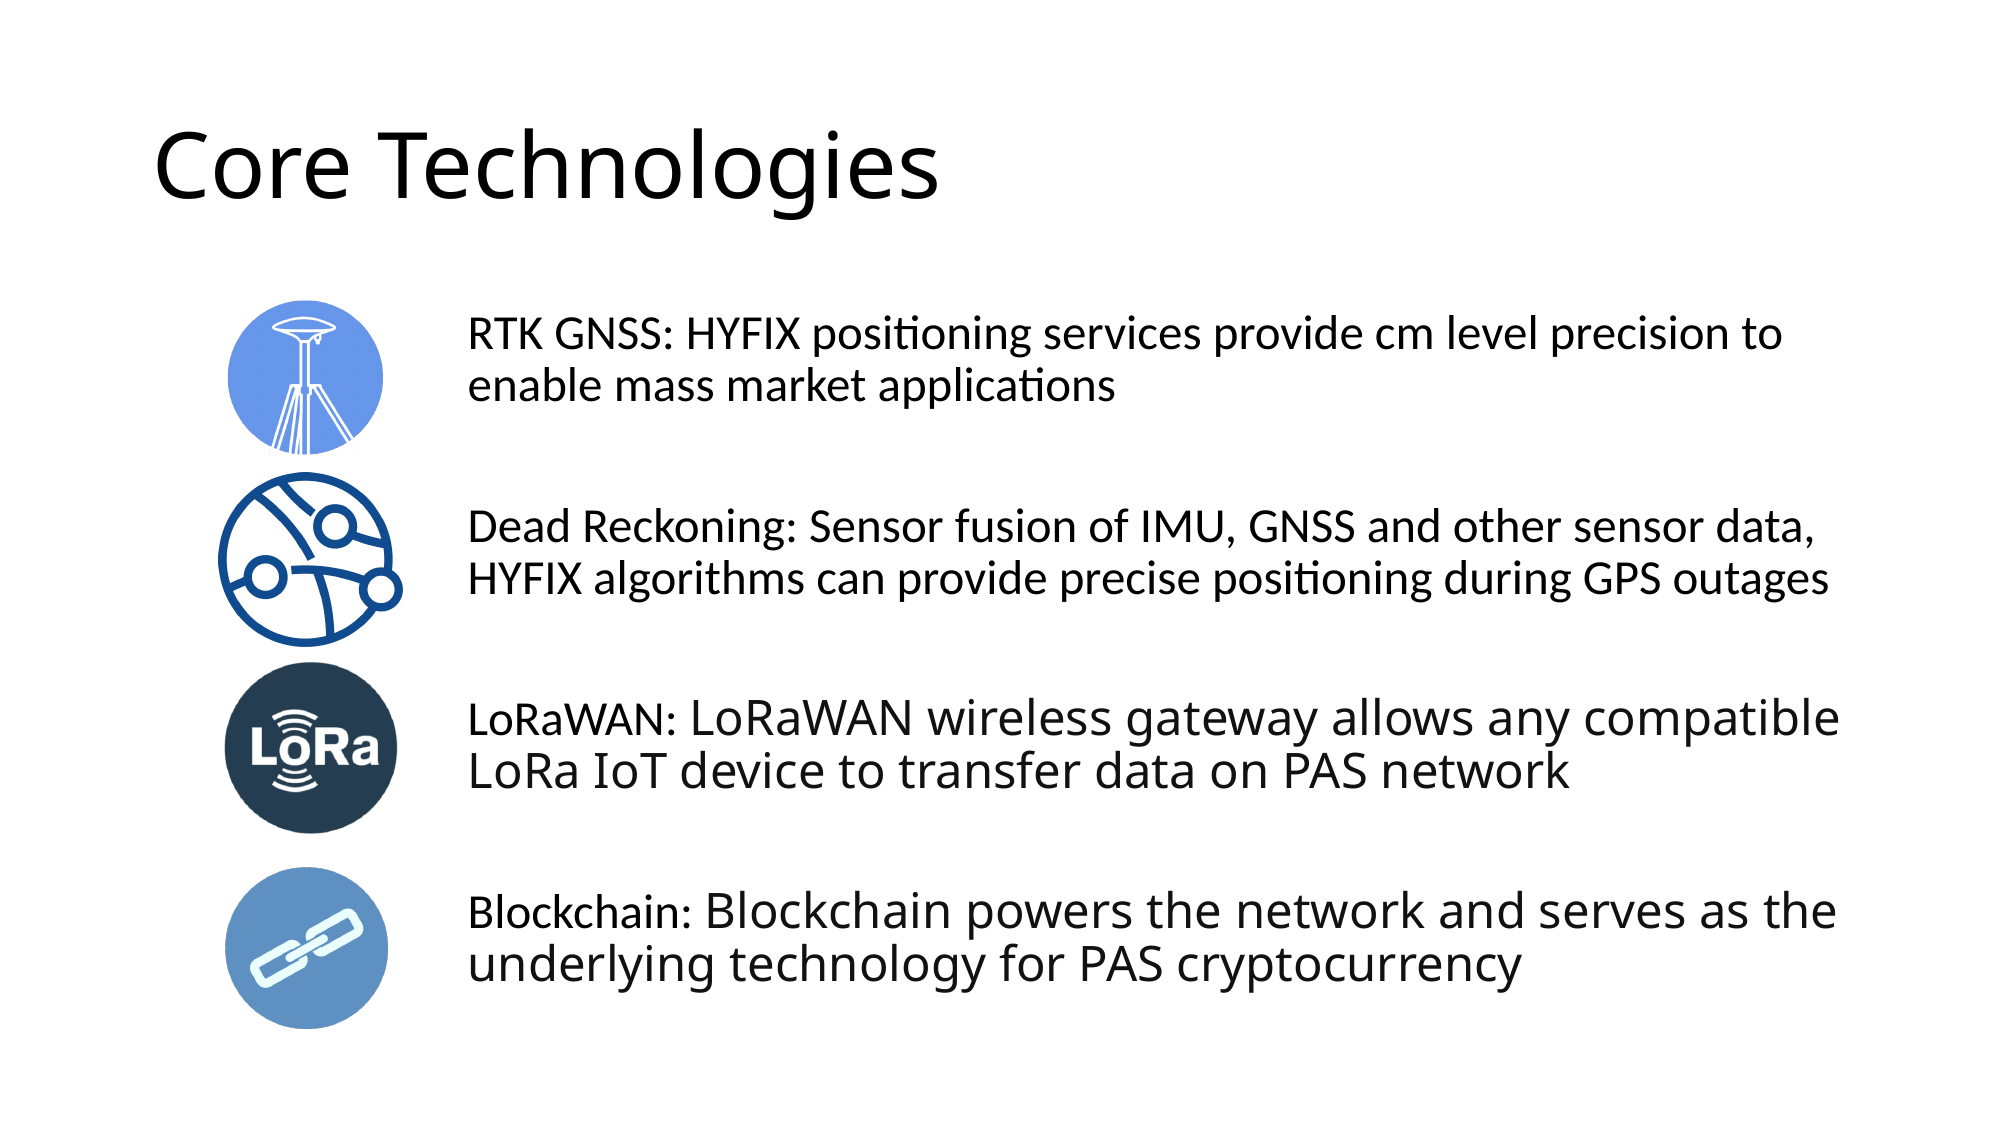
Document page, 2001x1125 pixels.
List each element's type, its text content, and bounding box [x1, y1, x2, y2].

list RTK GNSS: HYFIX positioning services provide cm level precision to enable mass market applications Dead Reckoning: Sensor fusion of IMU, GNSS and other sensor data, HYFIX algorithms can provide precise positioning during GPS outages LoRaWAN: LoRaWAN wireless gateway allows any compatible LoRa IoT device to transfer data on PAS network Blockchain: Blockchain powers the network and serves as the underlying technology for PAS cryptocurrency [452, 299, 1863, 1014]
picture [218, 472, 403, 647]
title Core Technologies [137, 59, 1863, 278]
picture [226, 299, 384, 456]
picture [218, 860, 395, 1036]
picture [218, 656, 402, 842]
